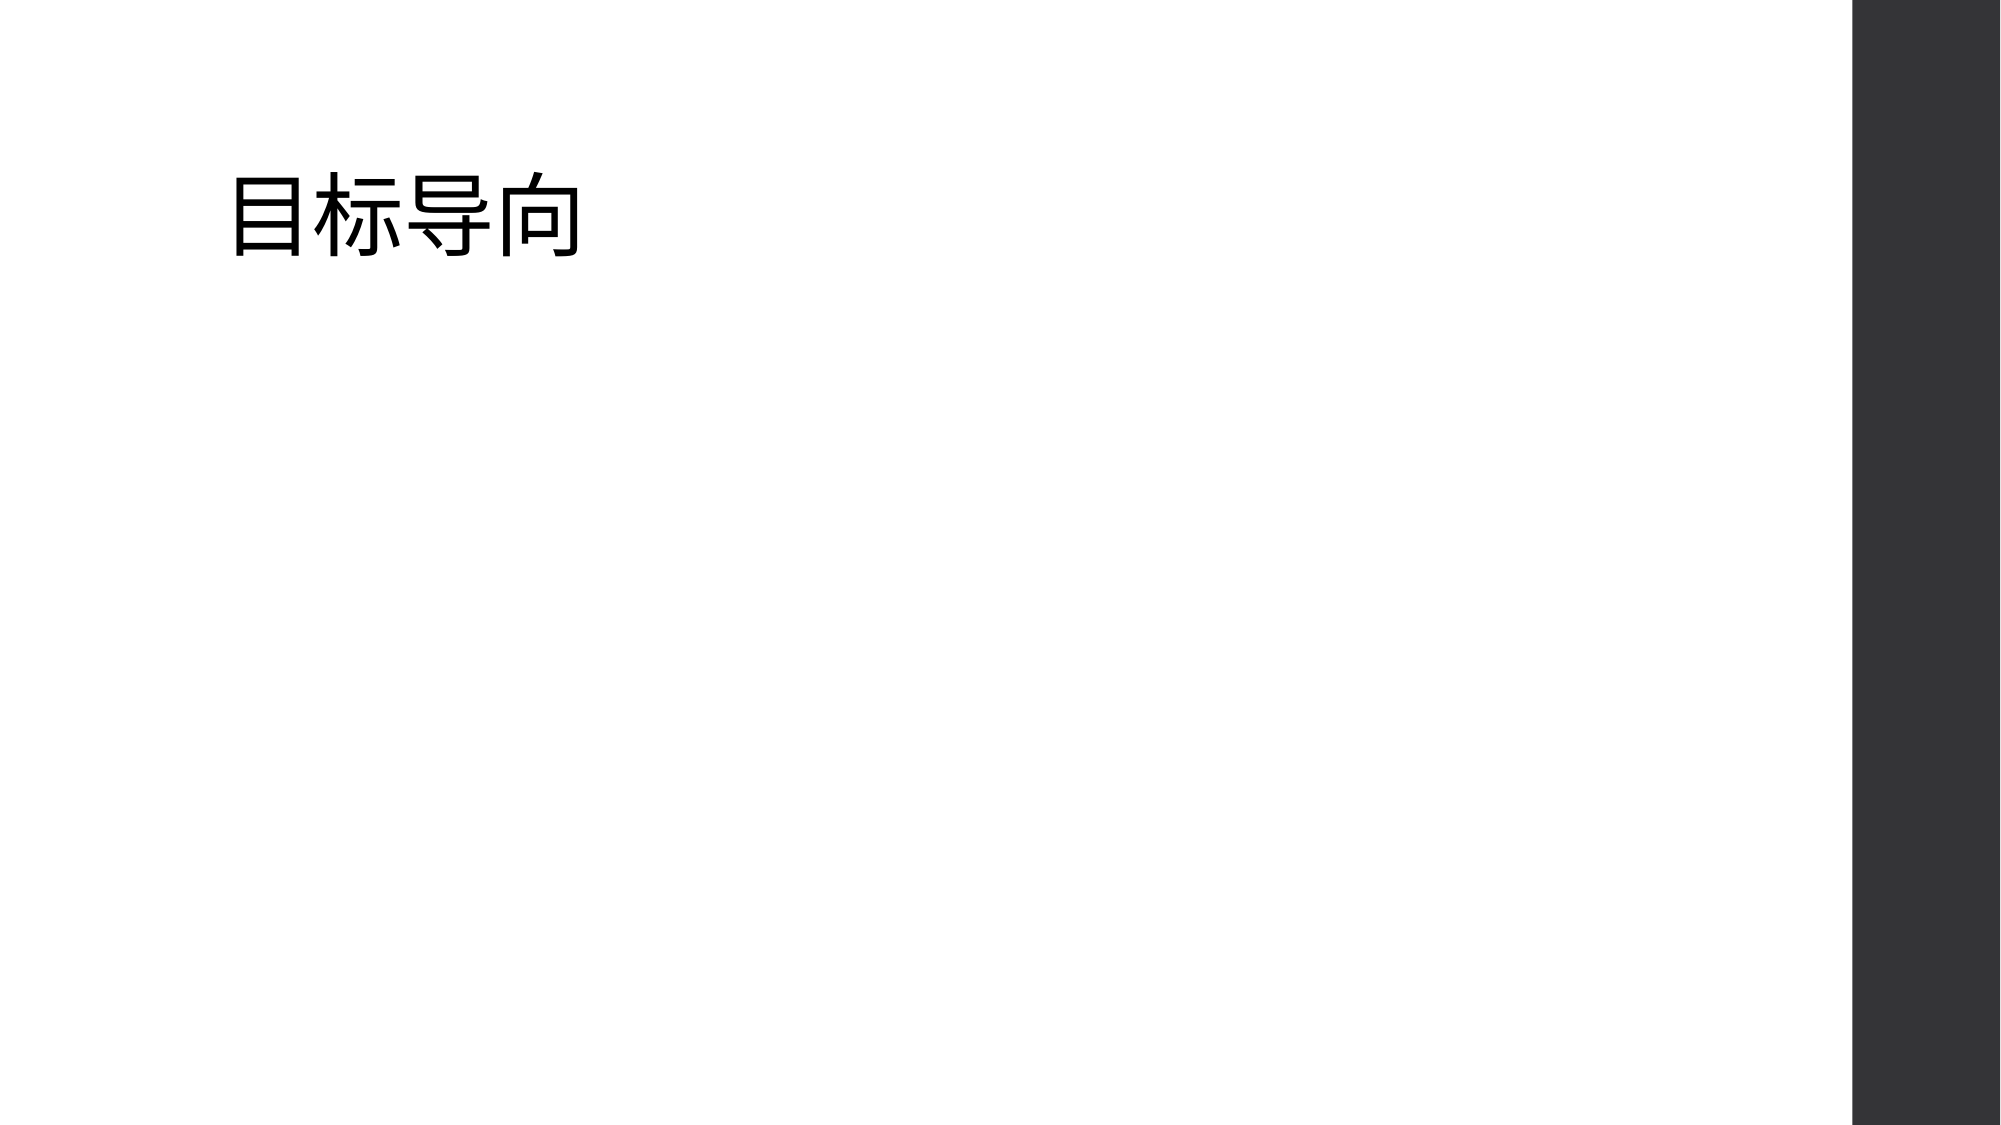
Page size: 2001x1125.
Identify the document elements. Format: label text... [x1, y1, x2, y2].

title 目标导向 [206, 60, 1797, 278]
